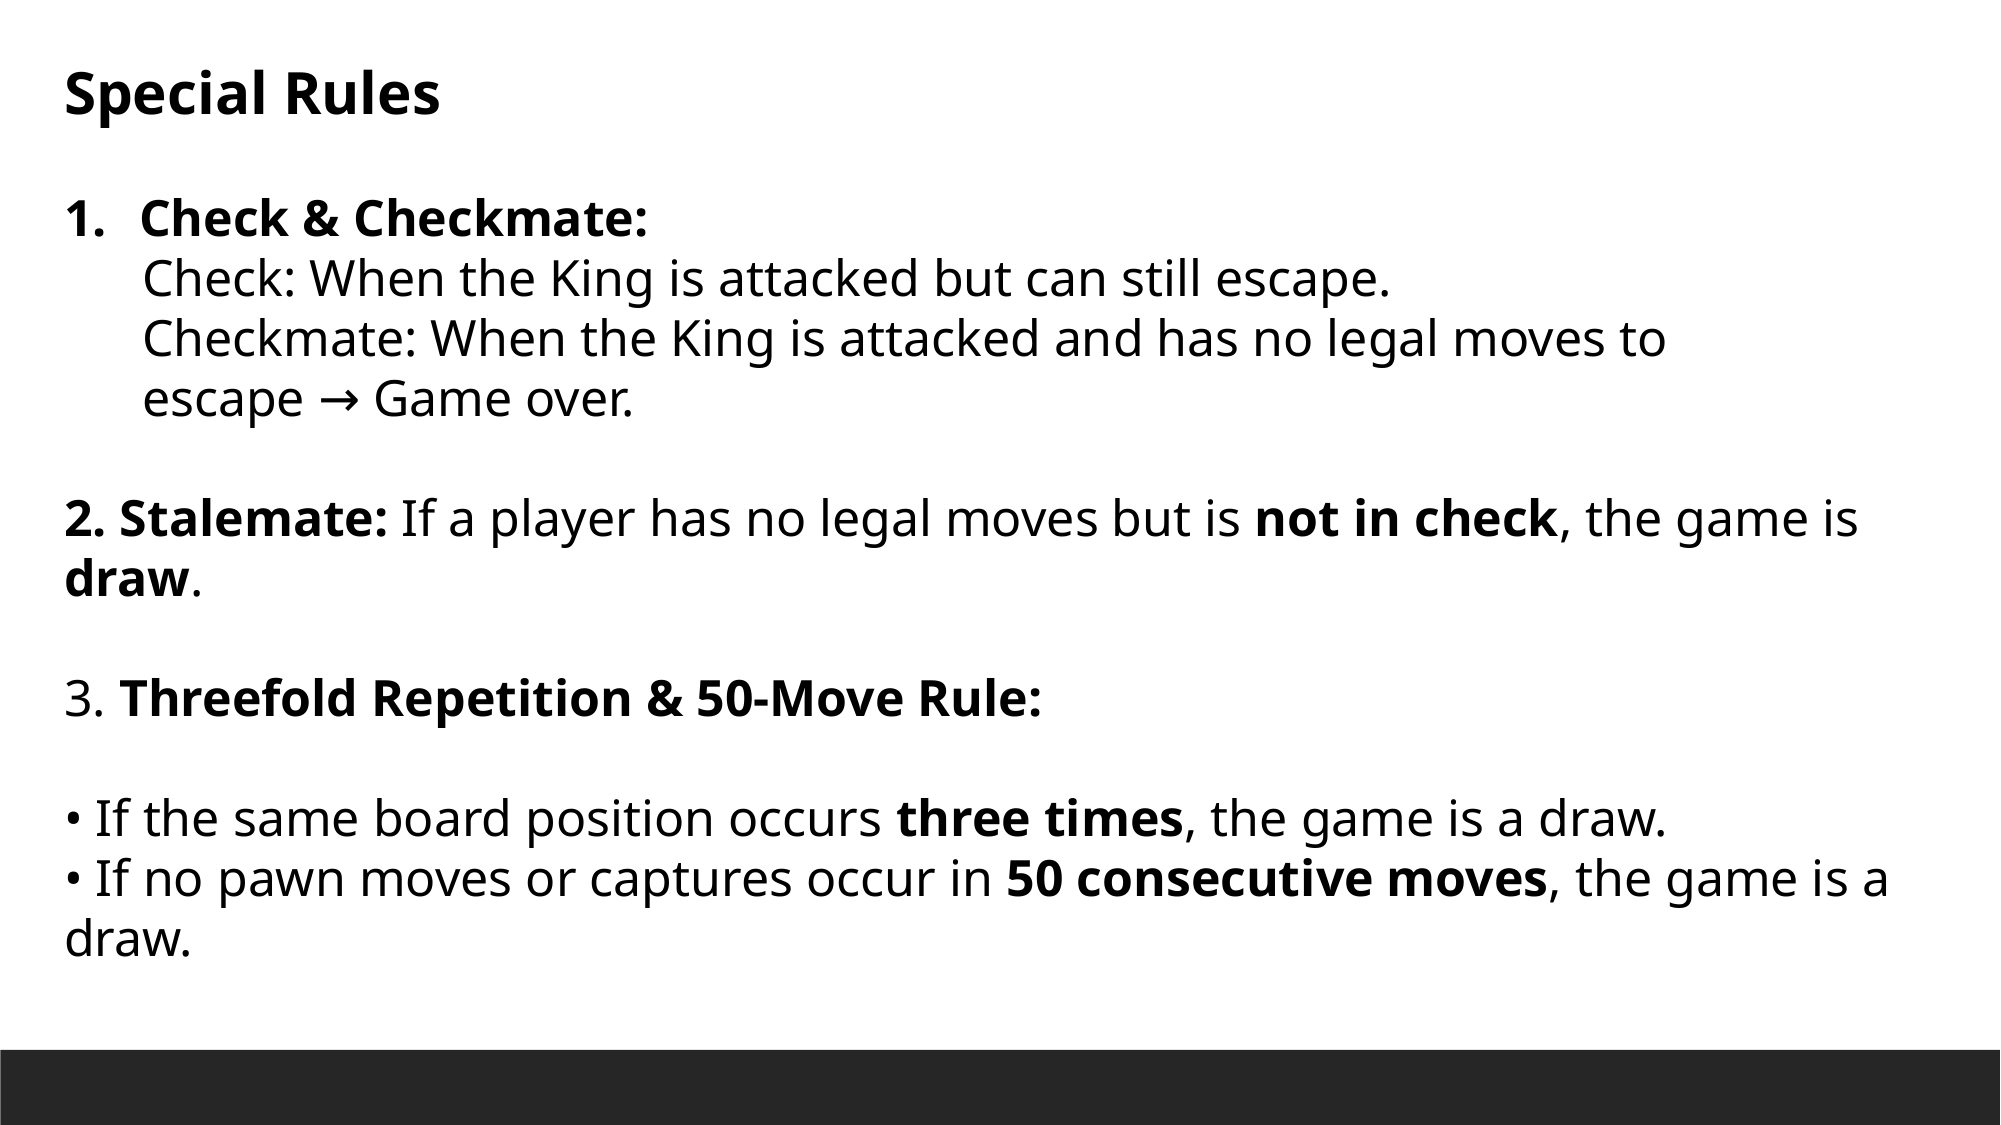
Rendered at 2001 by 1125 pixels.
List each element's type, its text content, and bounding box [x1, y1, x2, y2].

text_box Special Rules Check & Checkmate: Check: When the King is attacked but can still escape. Checkmate: When the King is attacked and has no legal moves to escape → Game over. 2. Stalemate: If a player has no legal moves but is not in check, the game is draw. 3. Threefold Repetition & 50-Move Rule: If the same board position occurs three times, the game is a draw. If no pawn moves or captures occur in 50 consecutive moves, the game is a draw. [49, 49, 1951, 1020]
text_box [155, 459, 2000, 535]
